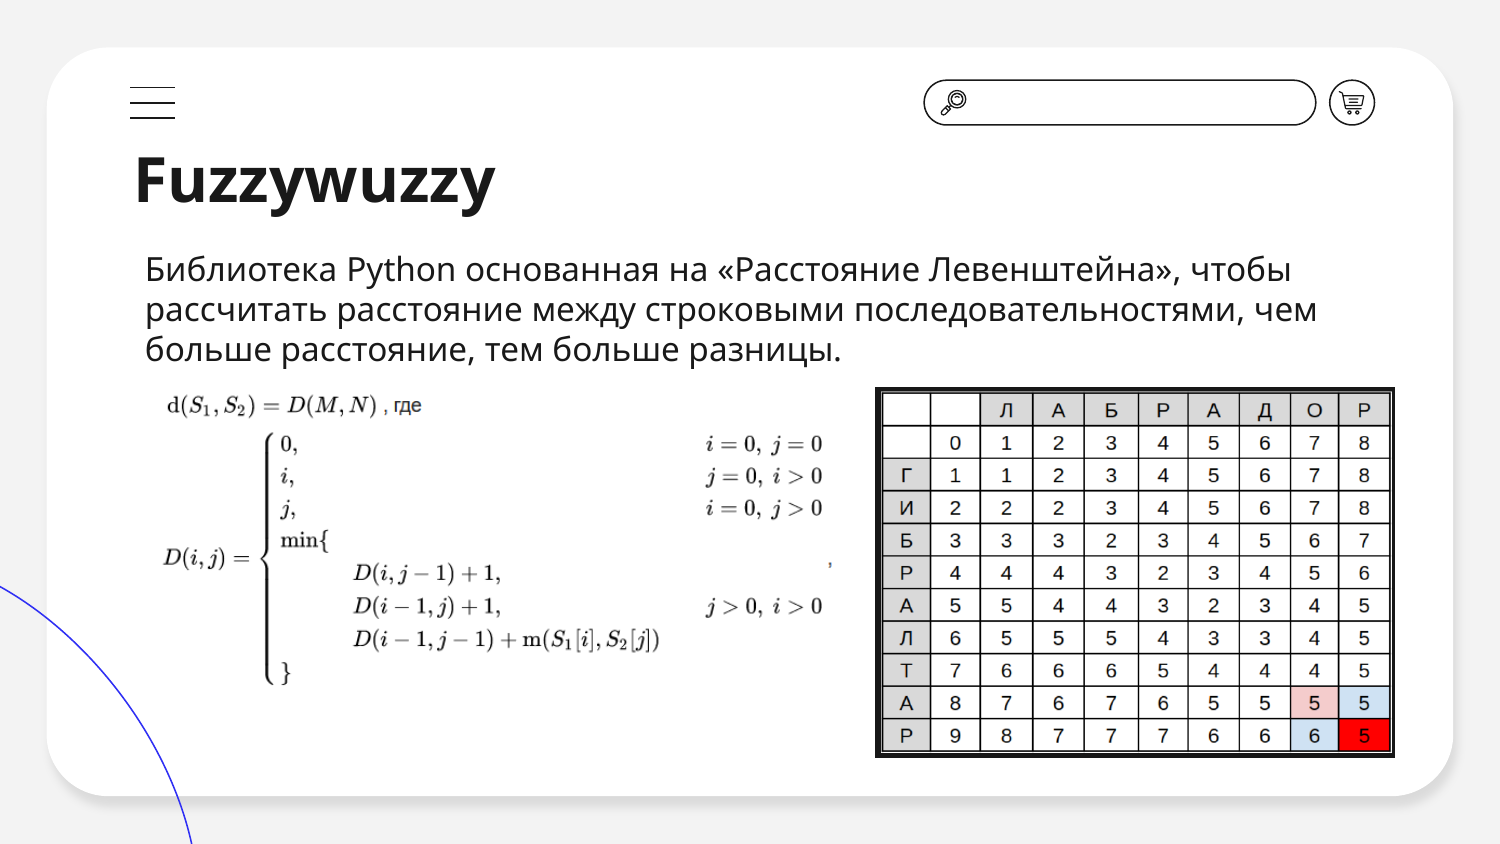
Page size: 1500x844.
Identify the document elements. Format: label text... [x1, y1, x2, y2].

picture [155, 387, 850, 697]
picture [875, 387, 1395, 759]
title Fuzzywuzzy [118, 125, 869, 219]
subtitle Библиотека Python основанная на «Расстояние Левенштейна», чтобы рассчитать расстояние между строковыми последовательностями, чем больше расстояние, тем больше разницы. [129, 233, 1352, 388]
